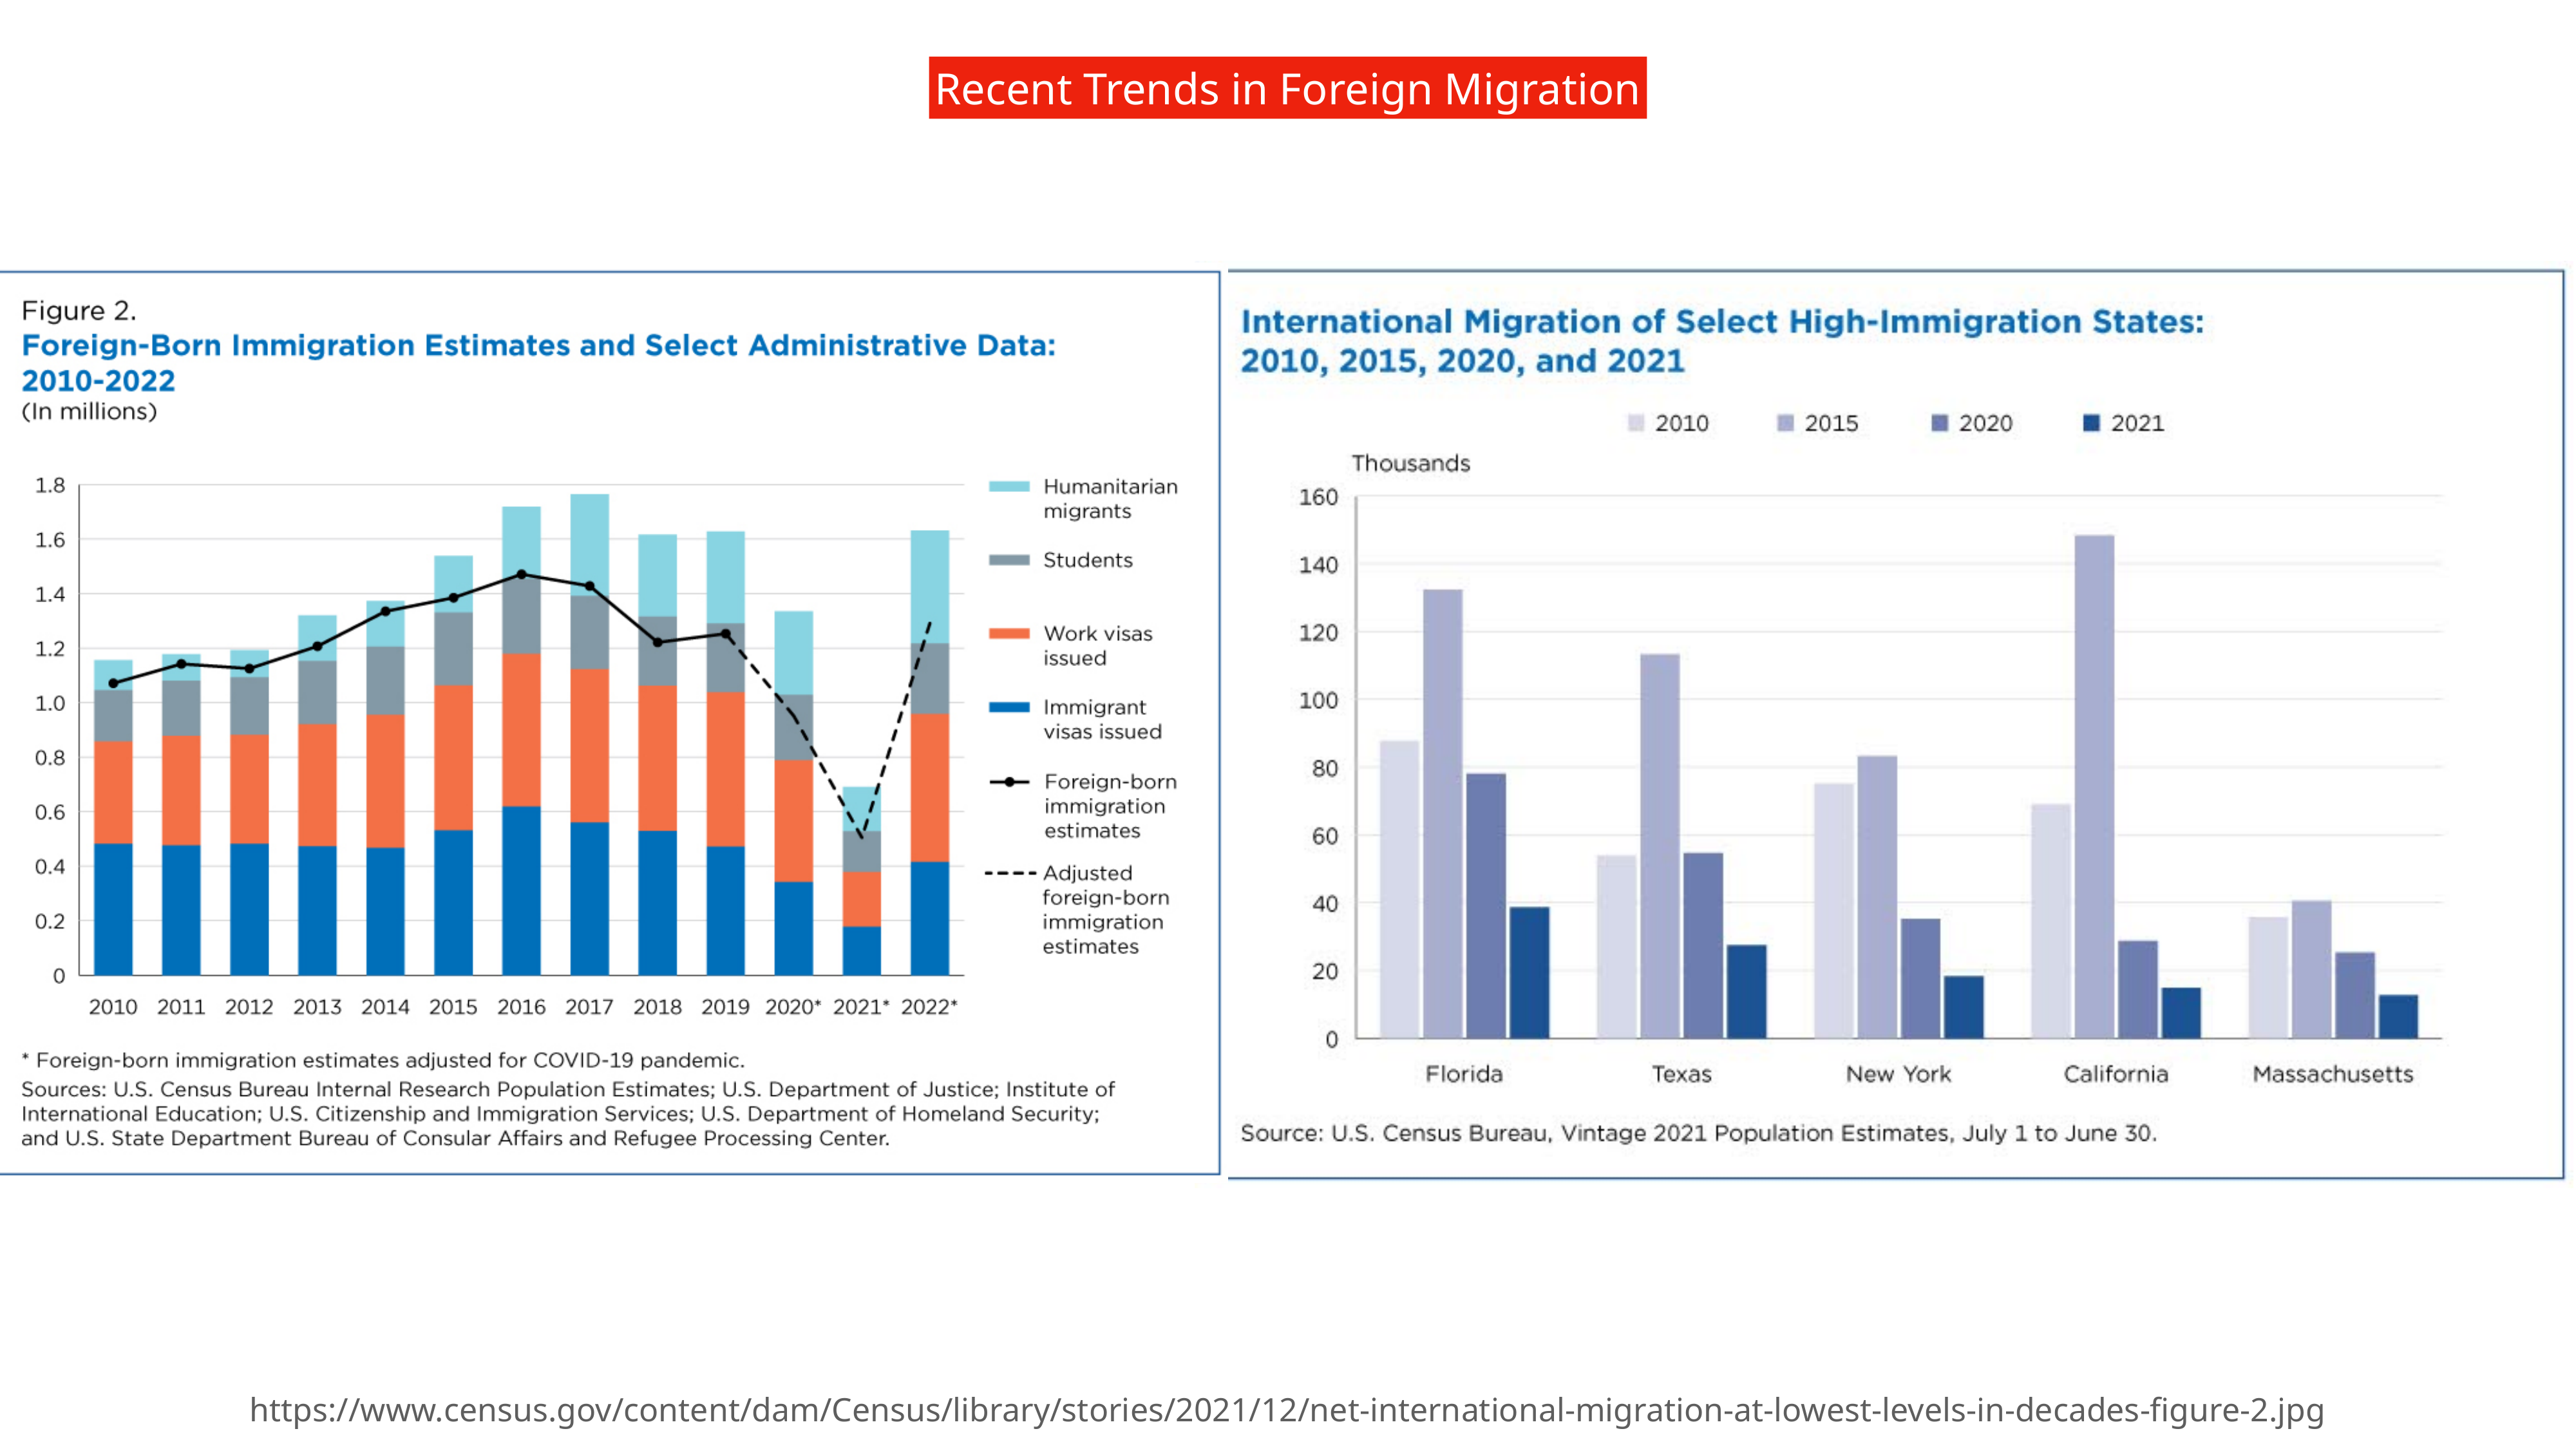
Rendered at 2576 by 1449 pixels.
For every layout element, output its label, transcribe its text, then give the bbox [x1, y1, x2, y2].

text_box https://www.census.gov/content/dam/Census/library/stories/2021/12/net-international-migration-at-lowest-levels-in-decades-figure-2.jpg [244, 1384, 2332, 1434]
text_box Recent Trends in Foreign Migration [929, 56, 1647, 119]
picture [0, 261, 2573, 1188]
